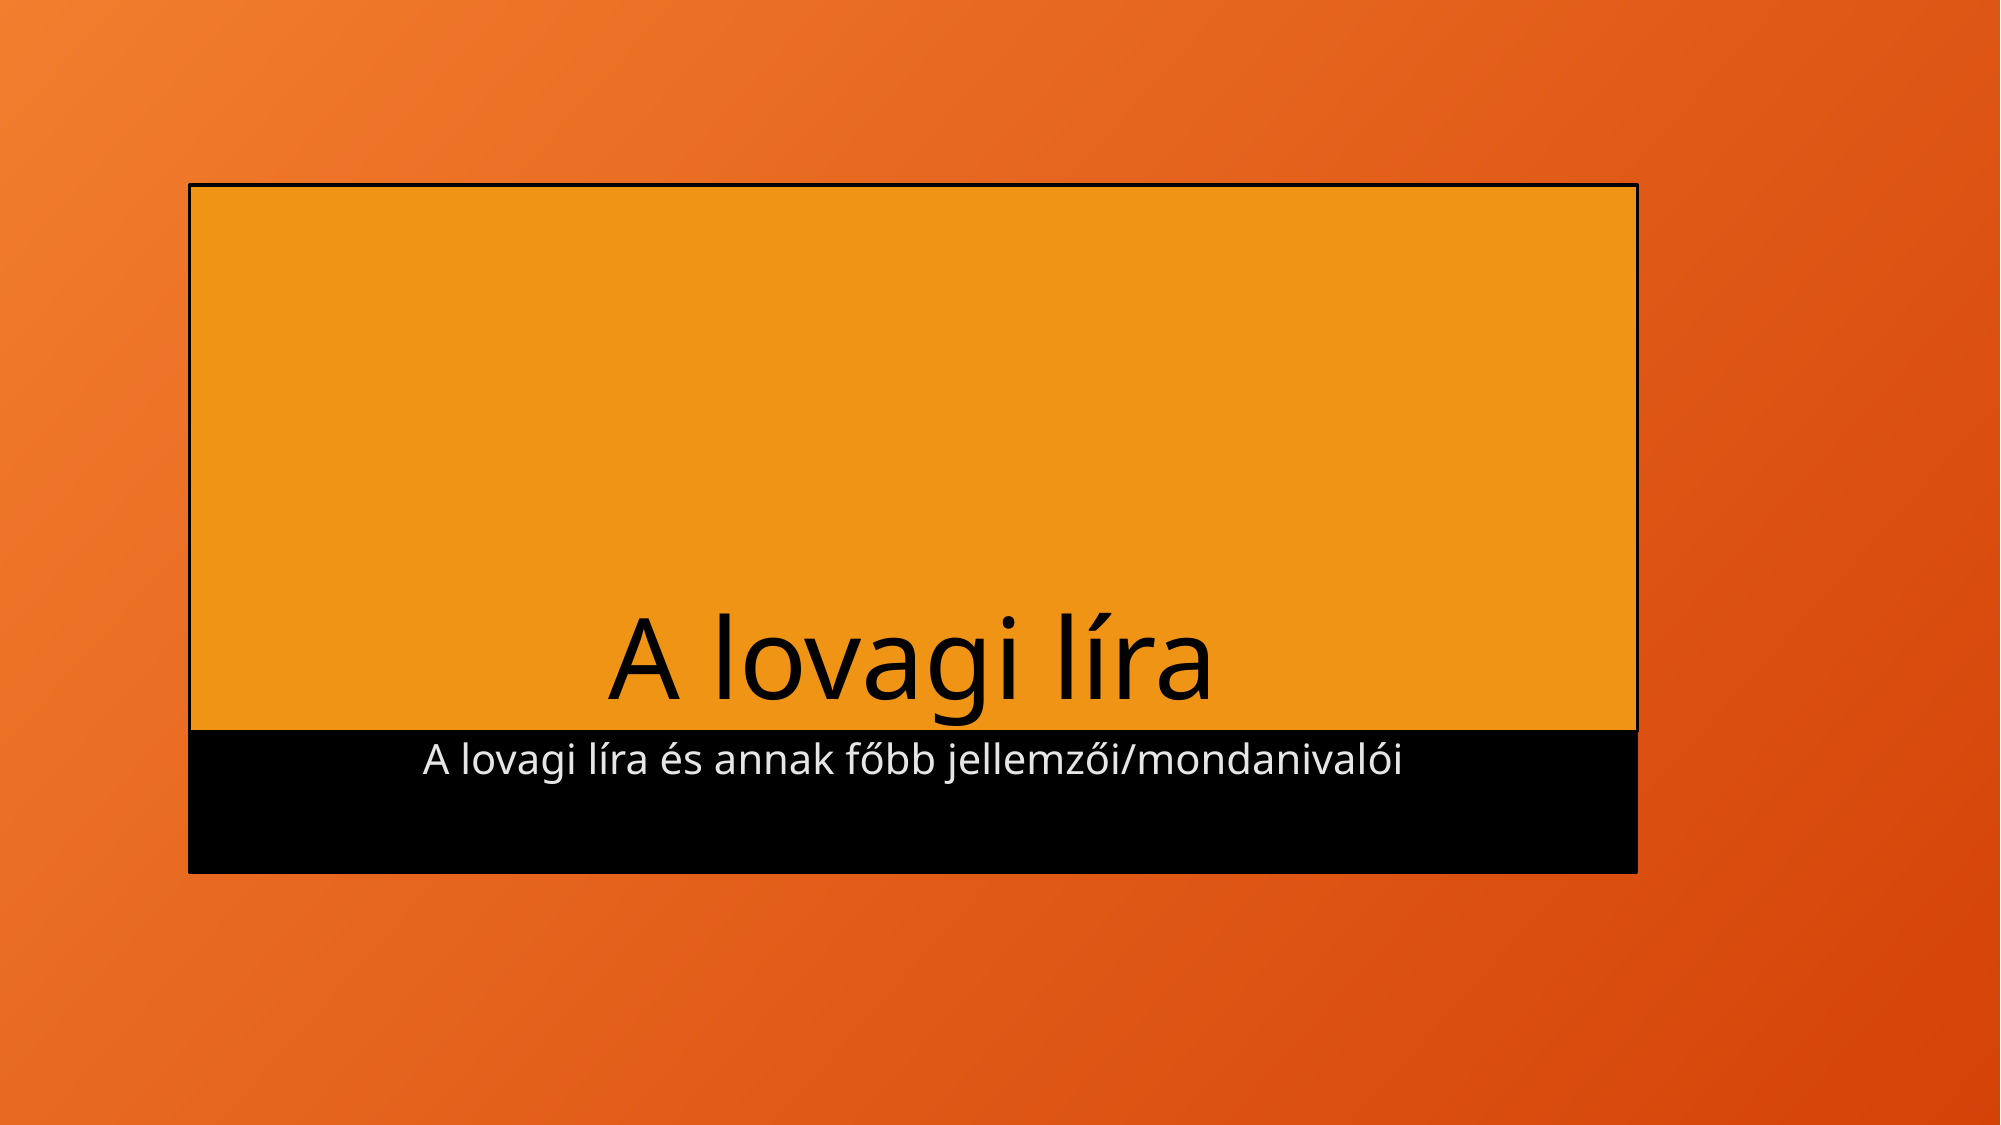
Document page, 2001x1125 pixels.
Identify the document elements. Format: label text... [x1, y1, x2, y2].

title A lovagi líra [188, 183, 1639, 733]
subtitle A lovagi líra és annak főbb jellemzői/mondanivalói [188, 730, 1638, 874]
